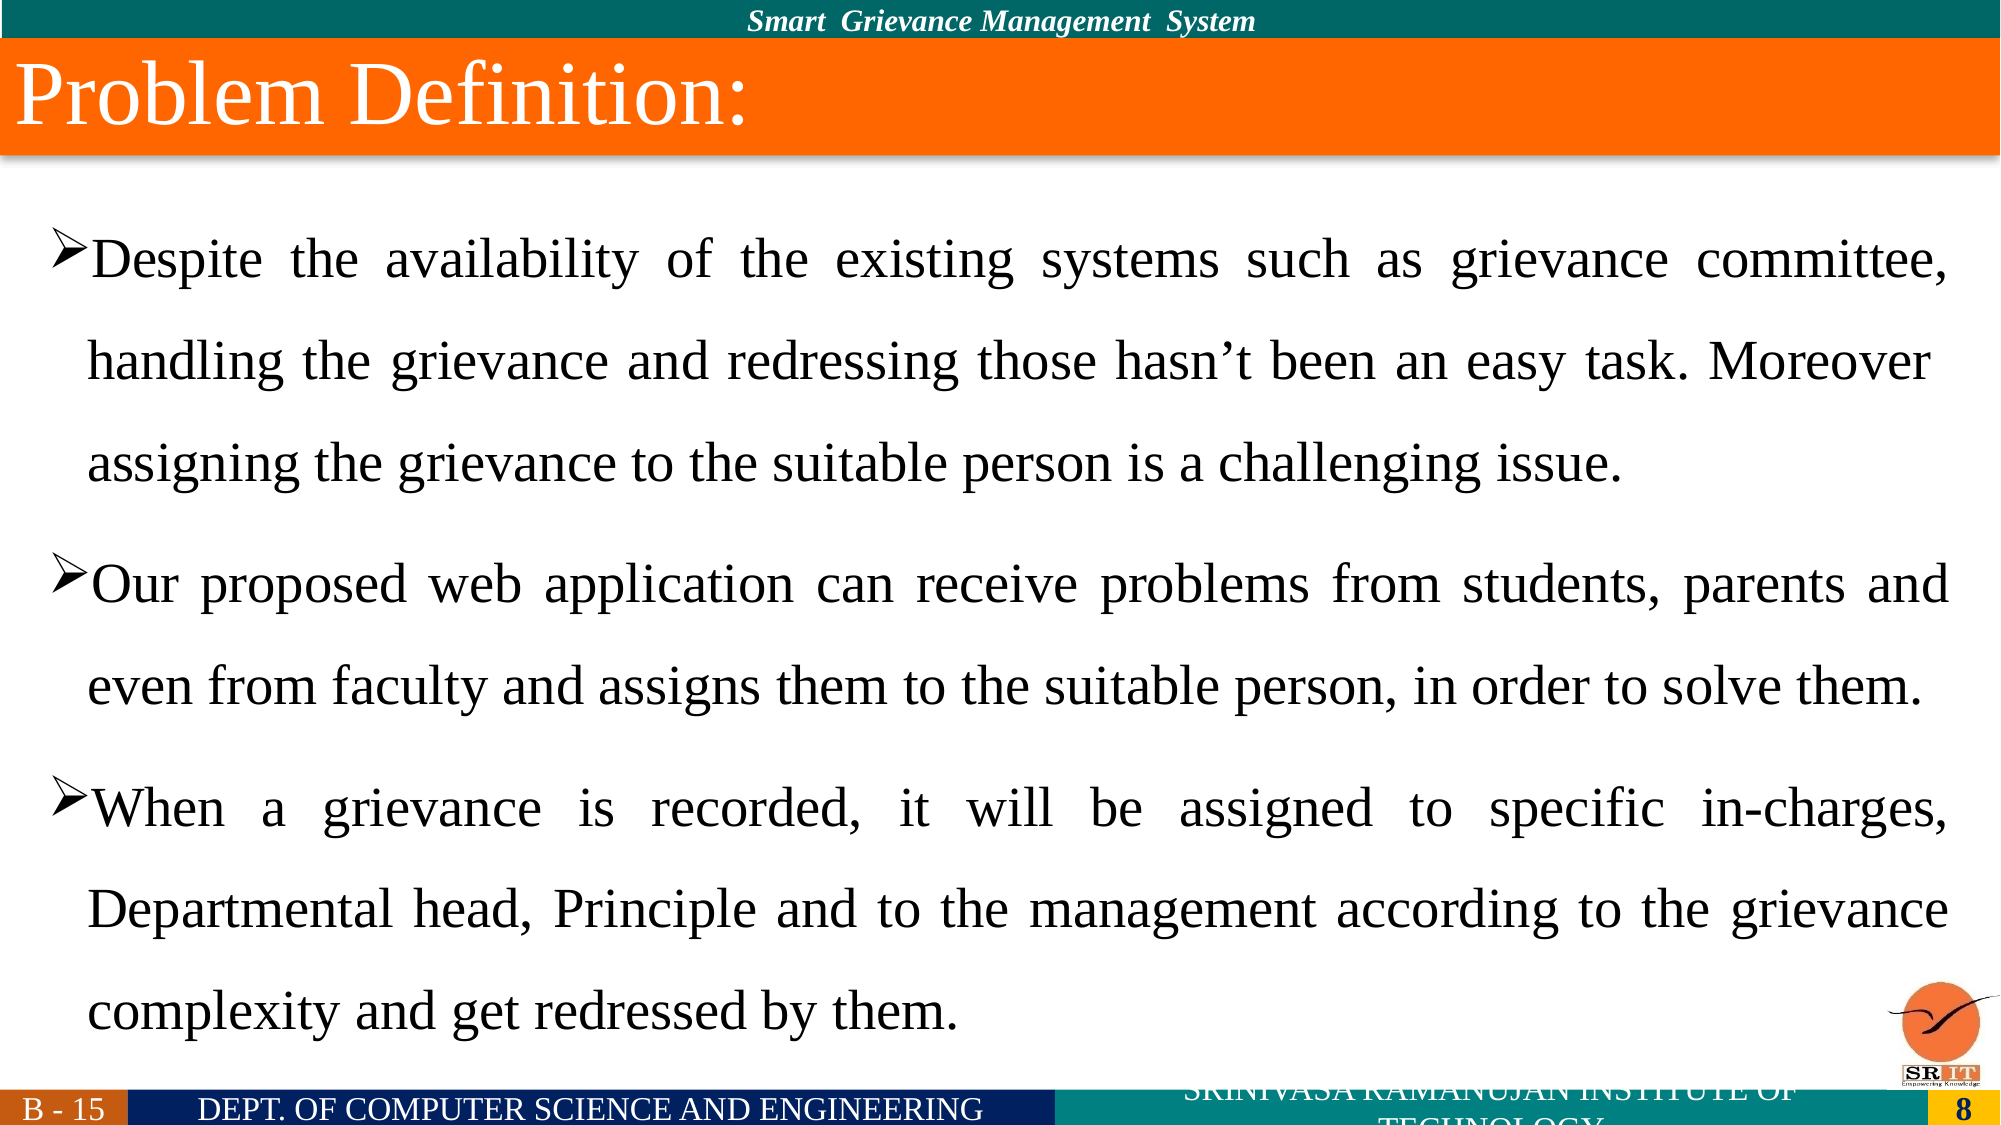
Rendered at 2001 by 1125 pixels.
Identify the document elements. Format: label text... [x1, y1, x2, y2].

title Problem Definition: [0, 38, 2000, 156]
picture [1887, 977, 2000, 1090]
list Despite the availability of the existing systems such as grievance committee, handling the grievance and redressing those hasn’t been an easy task. Moreover assigning the grievance to the suitable person is a challenging issue. Our proposed web application can receive problems from students, parents and even from faculty and assigns them to the suitable person, in order to solve them. When a grievance is recorded, it will be assigned to specific in-charges, Departmental head, Principle and to the management according to the grievance complexity and get redressed by them. [32, 179, 1965, 1065]
